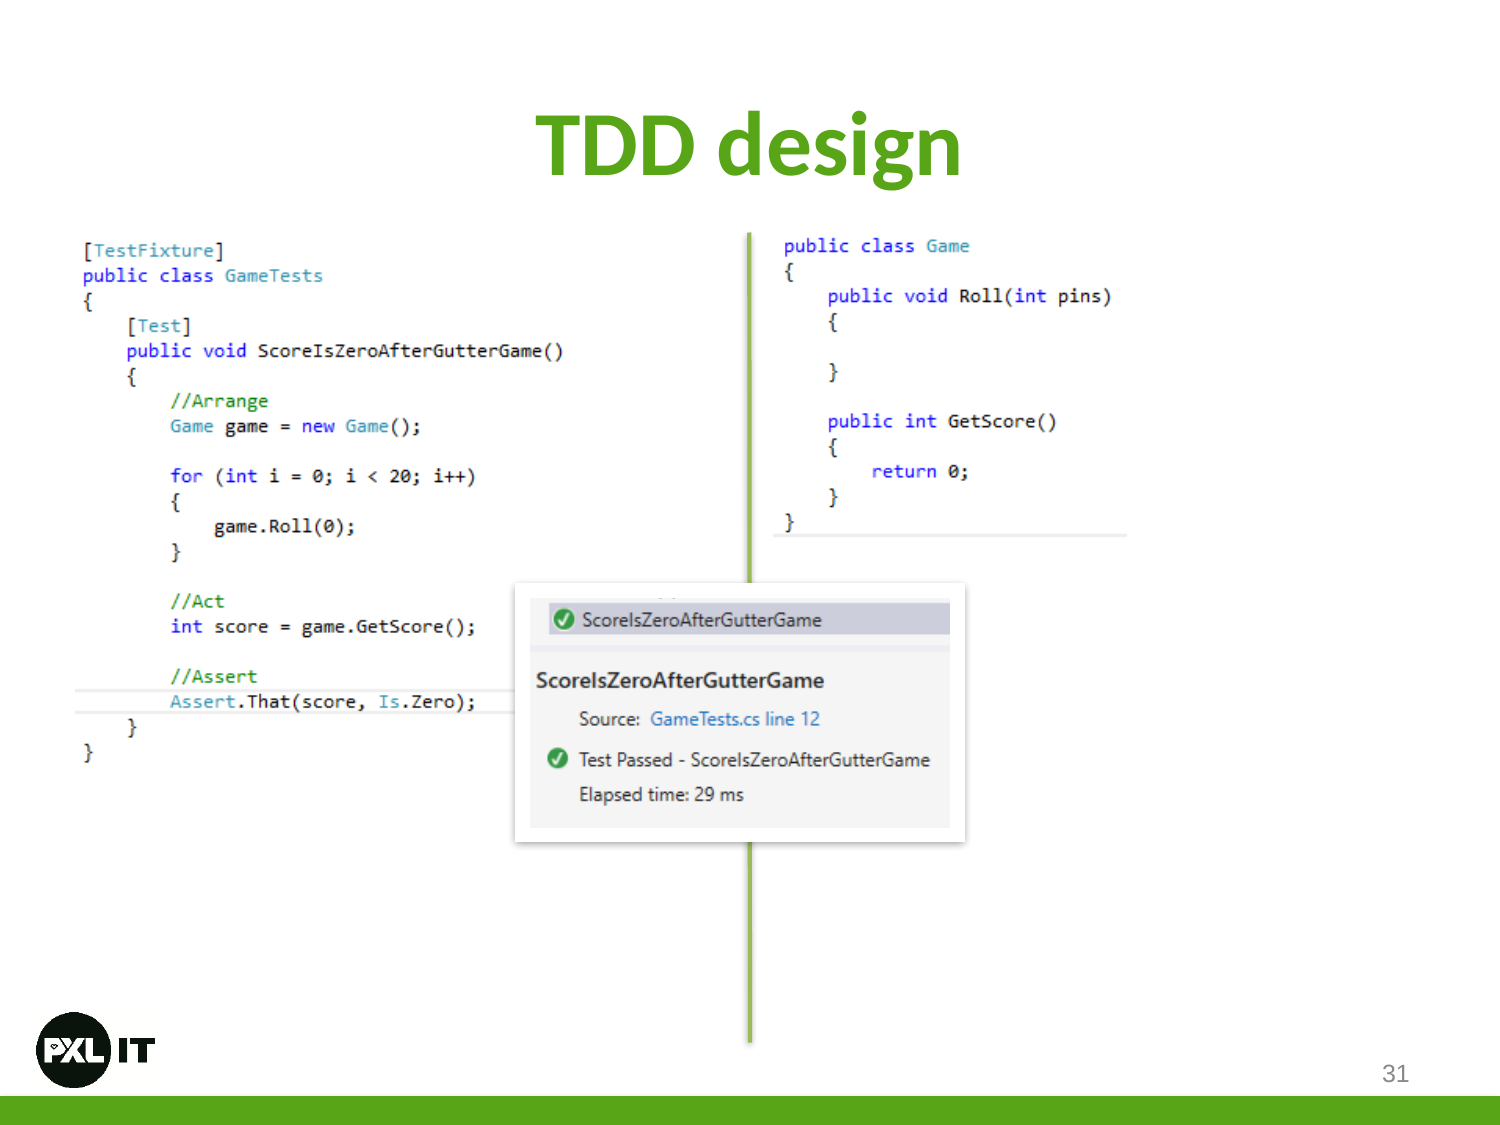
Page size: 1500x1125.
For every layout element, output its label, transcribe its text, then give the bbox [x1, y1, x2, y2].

slide_number 31 [1074, 1042, 1425, 1103]
title TDD design [75, 45, 1425, 233]
picture [773, 232, 1127, 543]
picture [36, 1012, 155, 1088]
picture [74, 232, 951, 828]
